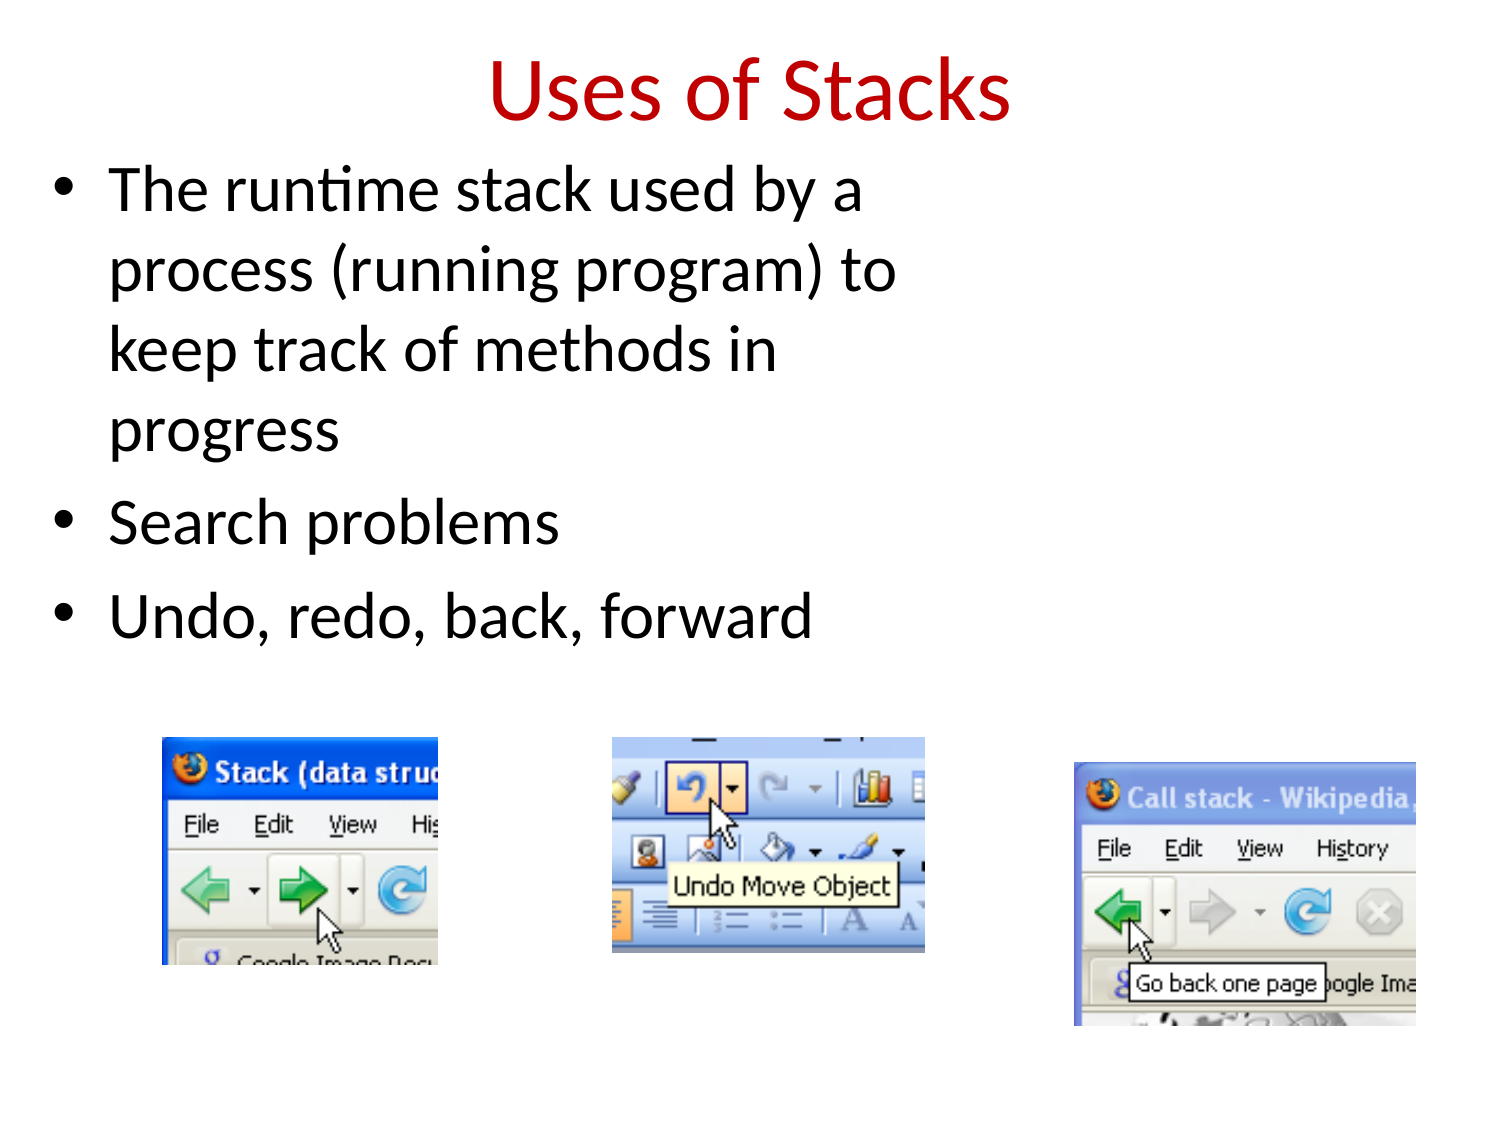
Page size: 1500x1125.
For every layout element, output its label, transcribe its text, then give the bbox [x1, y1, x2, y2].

picture [162, 737, 438, 965]
picture [612, 737, 926, 953]
picture [1074, 762, 1416, 1026]
title Uses of Stacks [75, 19, 1425, 149]
list The runtime stack used by a process (running program) to keep track of methods in progress Search problems Undo, redo, back, forward [37, 137, 988, 1038]
